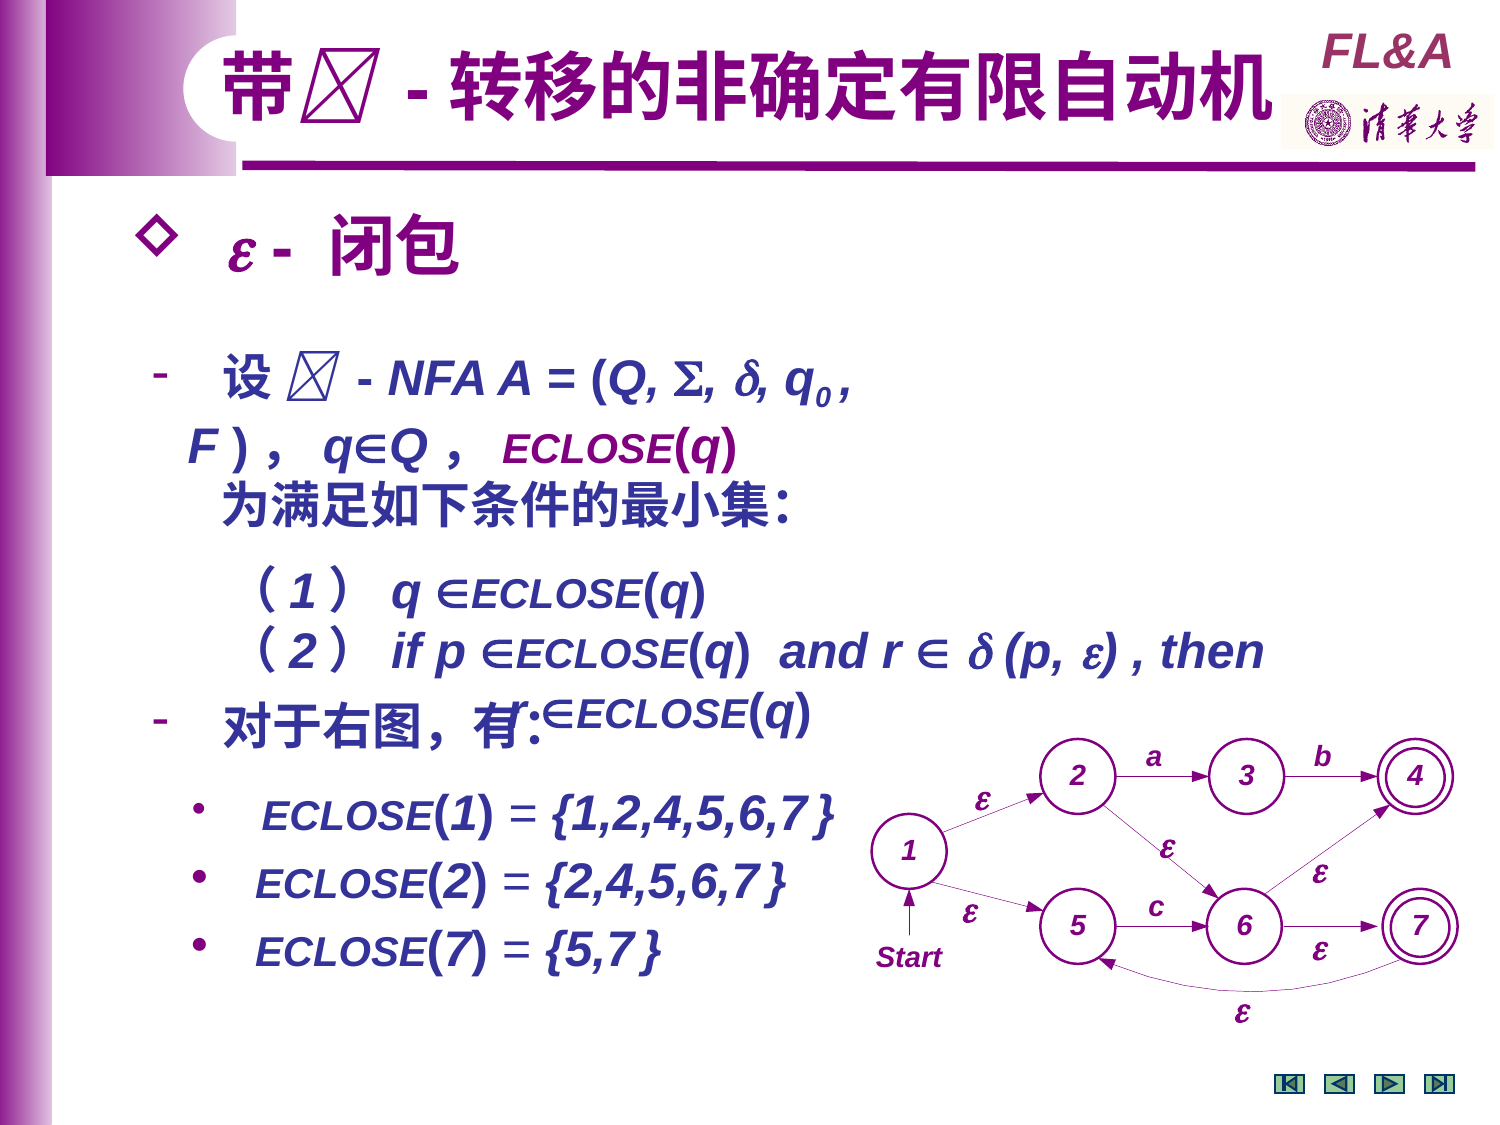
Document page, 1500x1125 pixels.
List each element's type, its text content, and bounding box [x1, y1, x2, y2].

text_box [1424, 1074, 1455, 1093]
text_box [1324, 1074, 1355, 1093]
text_box [1374, 1074, 1405, 1093]
text_box 带 -转移的非确定有限自动机 [205, 42, 1288, 139]
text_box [137, 687, 1463, 1038]
text_box 设  - NFA A = (Q, , , q0 , F )，qQ，ECLOSE(q) 为满足如下条件的最小集： （1）q ECLOSE(q) （2）if p ECLOSE(q) and r   (p, ) , then r ECLOSE(q) [137, 337, 1400, 686]
text_box [1274, 1074, 1305, 1093]
picture [1281, 94, 1495, 149]
text_box  - 闭包 [112, 196, 621, 291]
